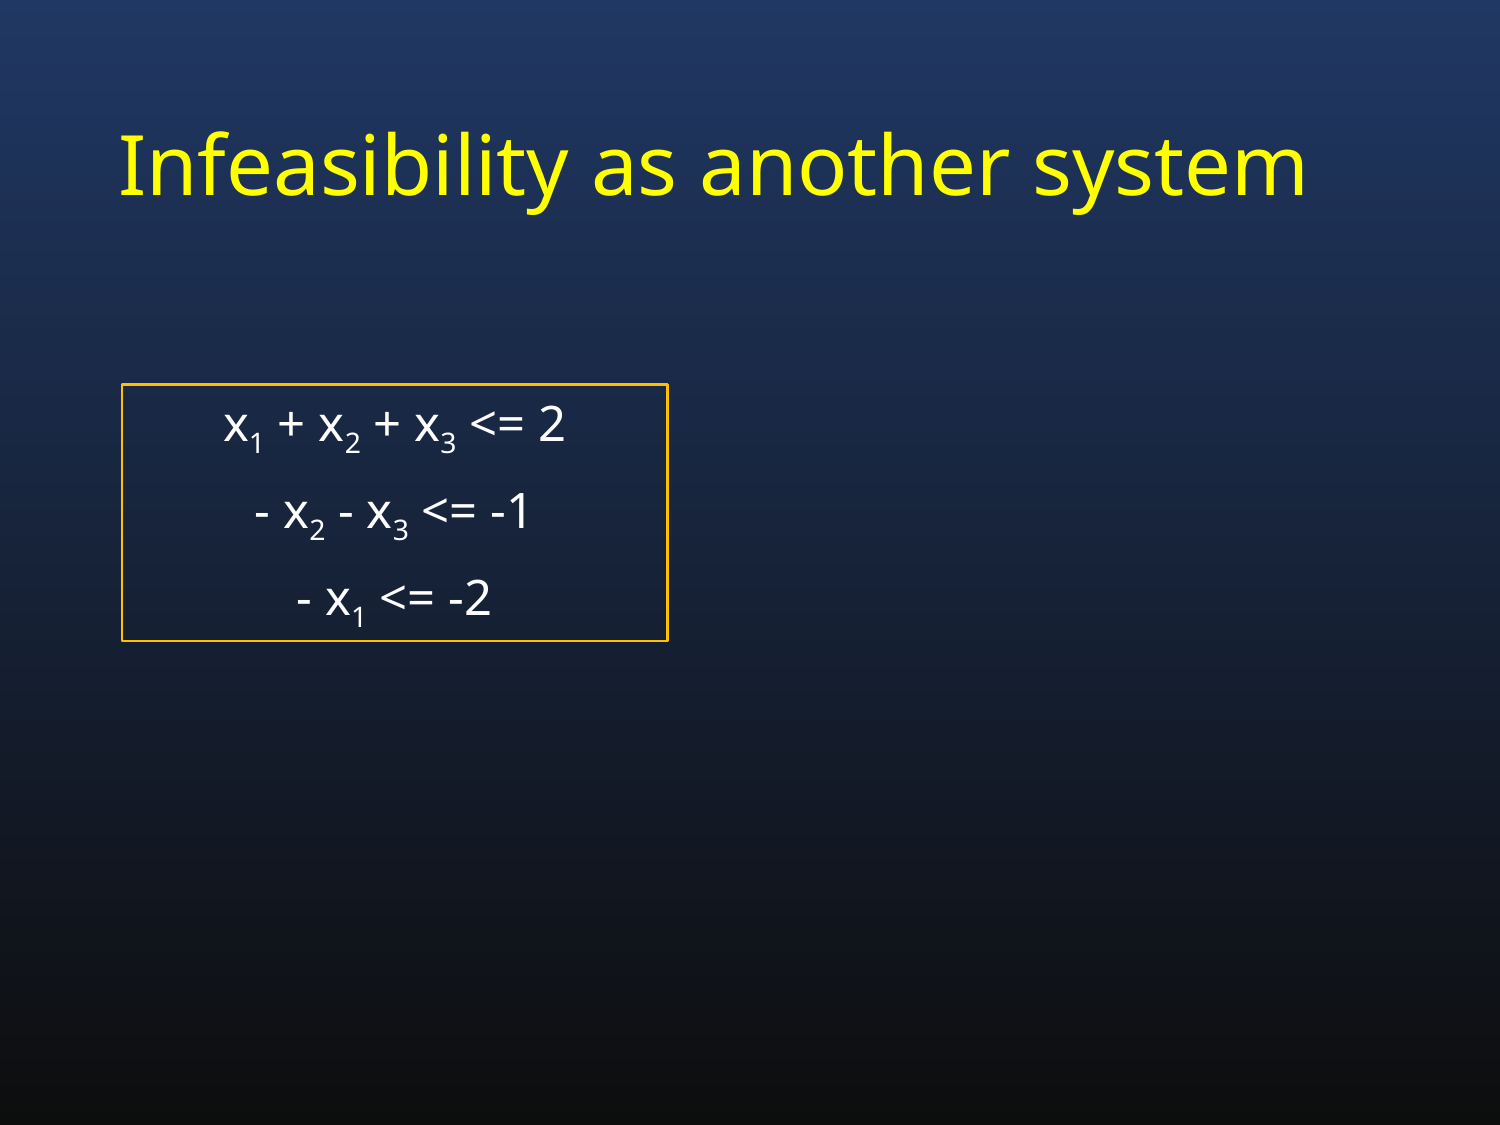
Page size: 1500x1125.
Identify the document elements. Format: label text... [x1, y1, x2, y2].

text_box x1 + x2 + x3 <= 2 - x2 - x3 <= -1 - x1 <= -2 [121, 384, 668, 641]
title Infeasibility as another system [103, 59, 1397, 278]
